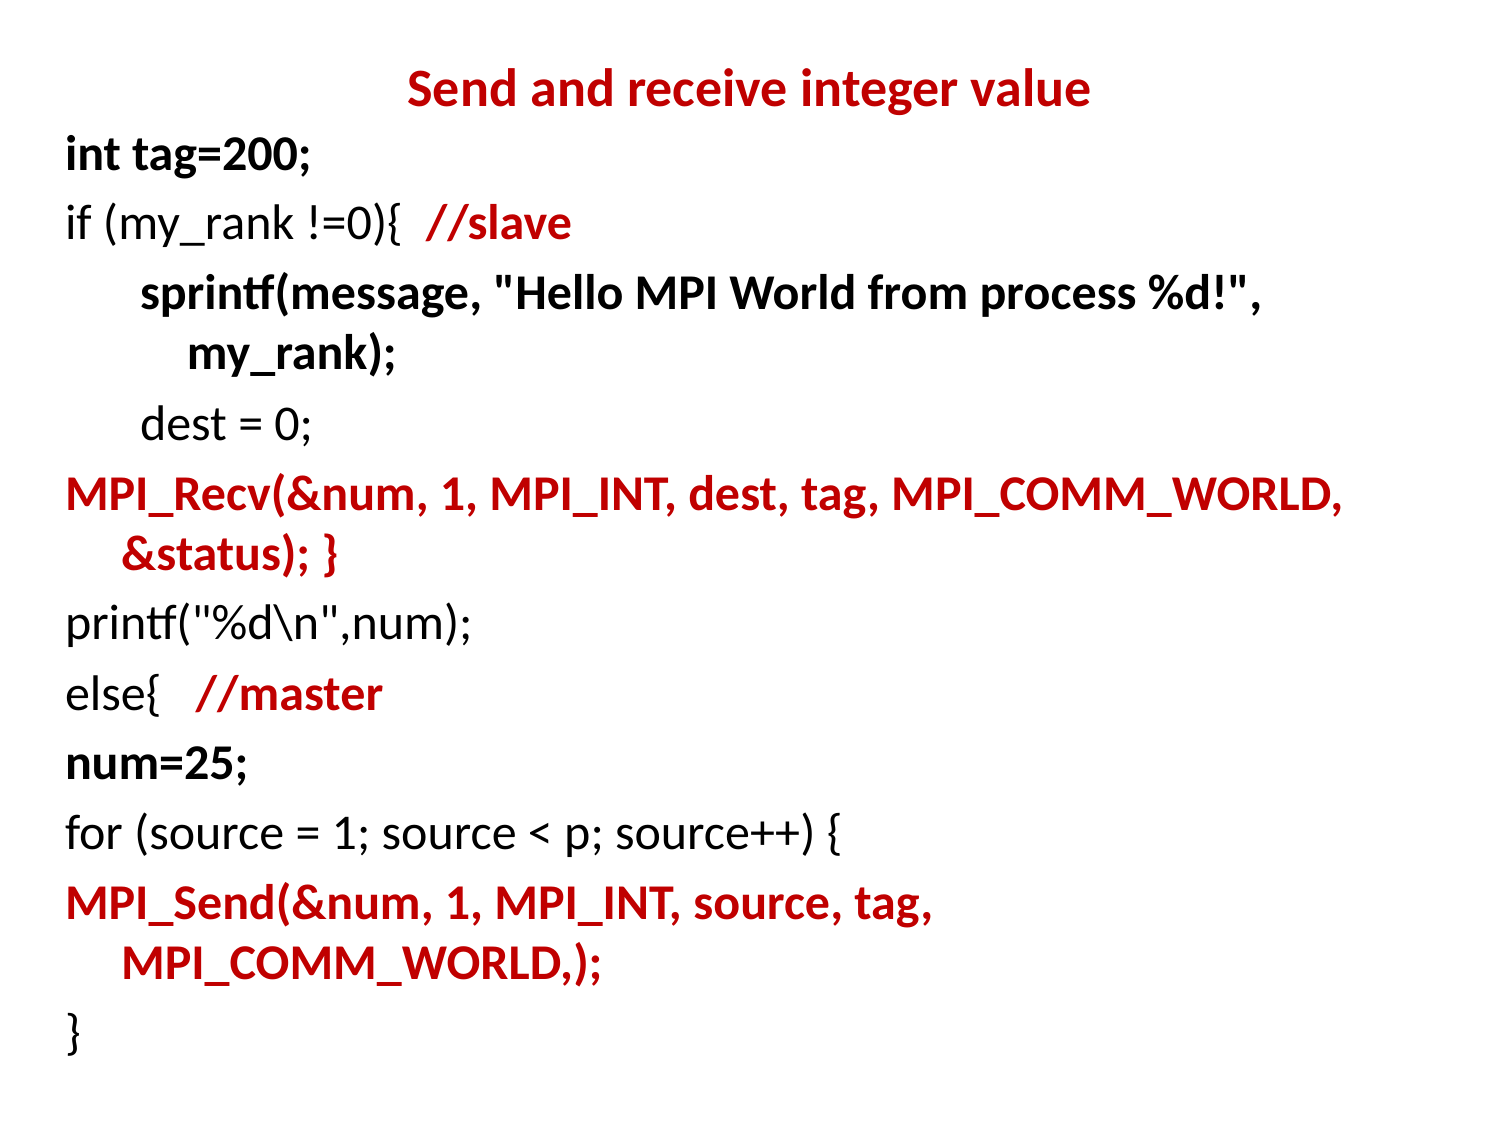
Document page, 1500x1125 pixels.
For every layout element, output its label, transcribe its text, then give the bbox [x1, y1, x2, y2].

list int tag=200; if (my_rank !=0){ //slave sprintf(message, "Hello MPI World from process %d!", my_rank); dest = 0; MPI_Recv(&num, 1, MPI_INT, dest, tag, MPI_COMM_WORLD, &status); } printf("%d\n",num); else{ //master num=25; for (source = 1; source < p; source++) { MPI_Send(&num, 1, MPI_INT, source, tag, MPI_COMM_WORLD,); } [50, 112, 1425, 1005]
title Send and receive integer value [75, 45, 1425, 112]
